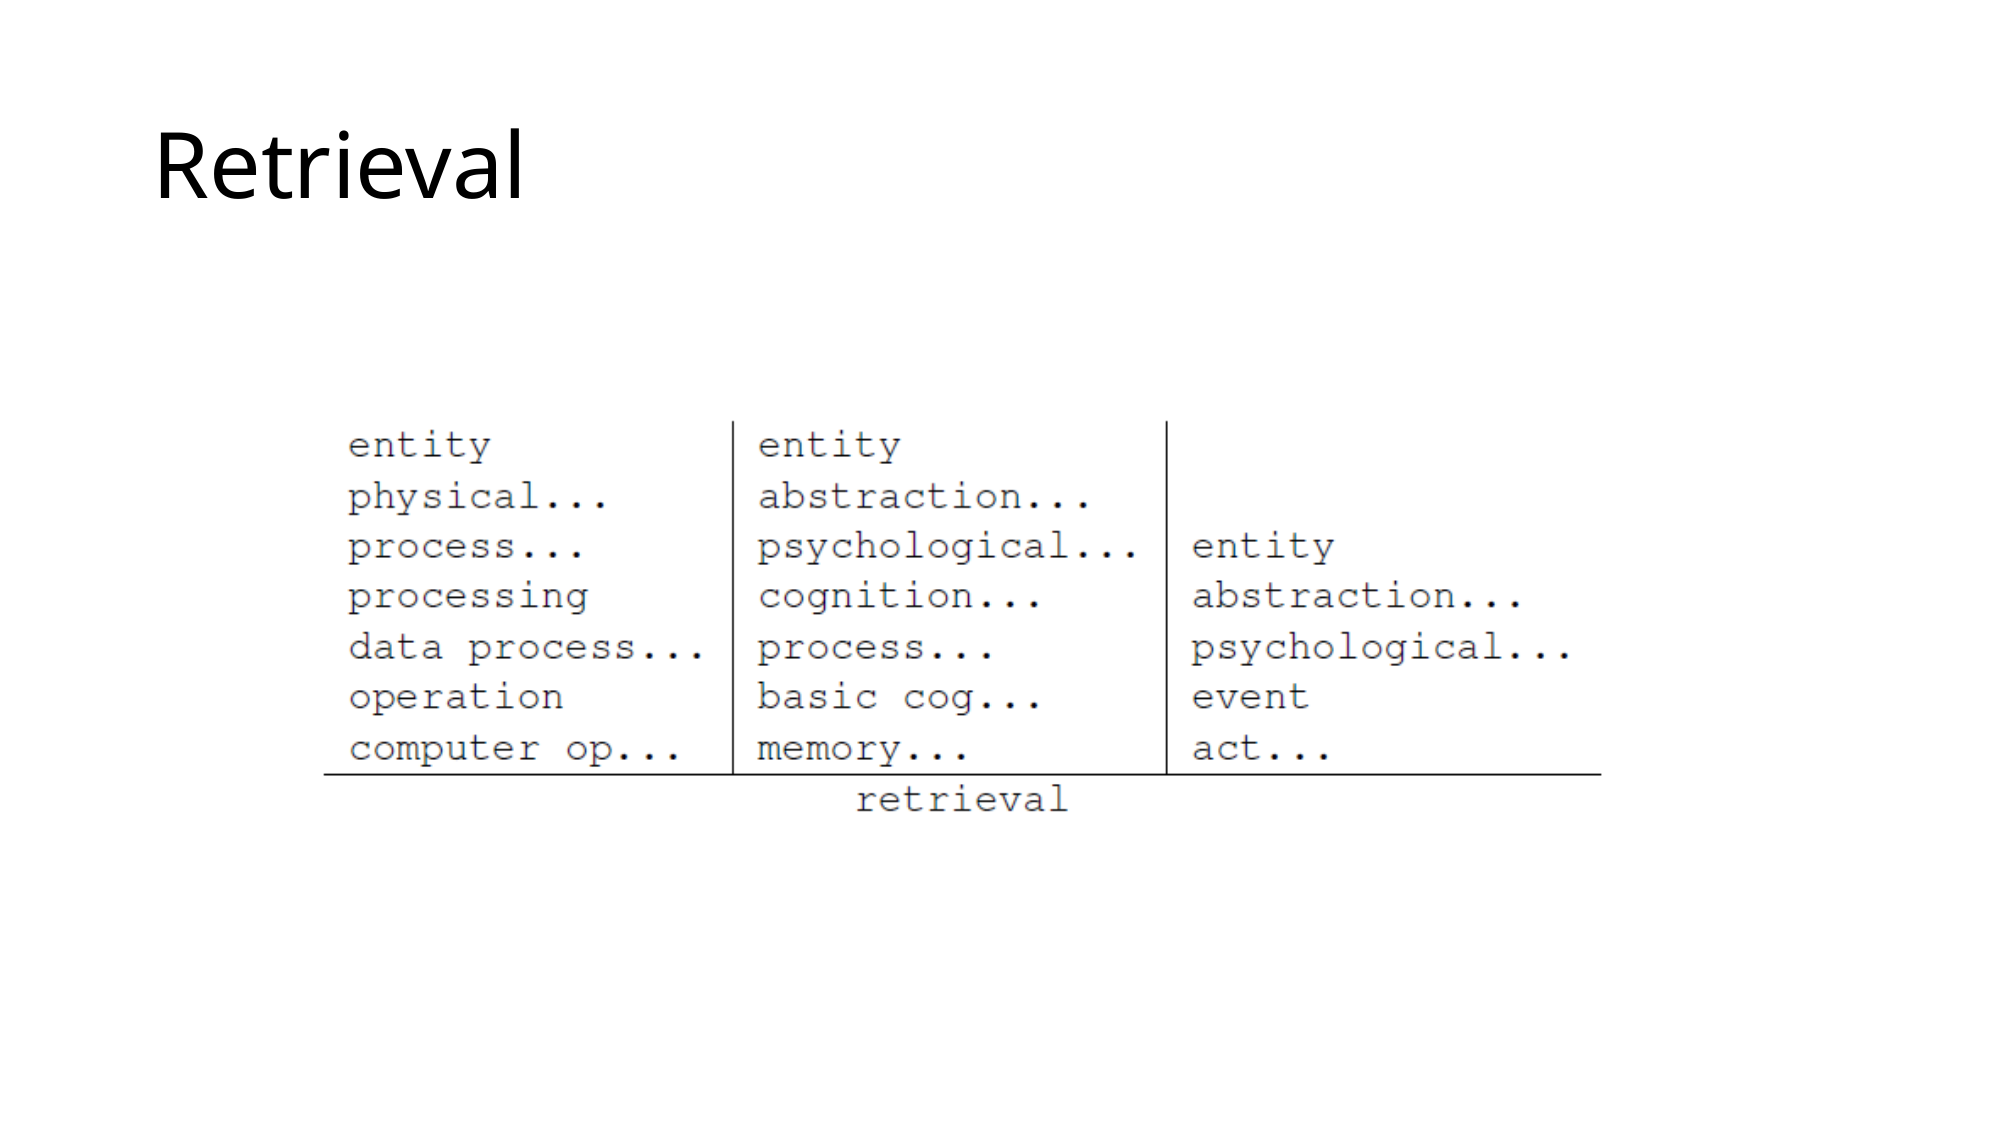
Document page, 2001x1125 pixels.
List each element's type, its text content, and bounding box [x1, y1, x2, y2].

title Retrieval [137, 59, 1863, 278]
picture [314, 347, 1664, 843]
